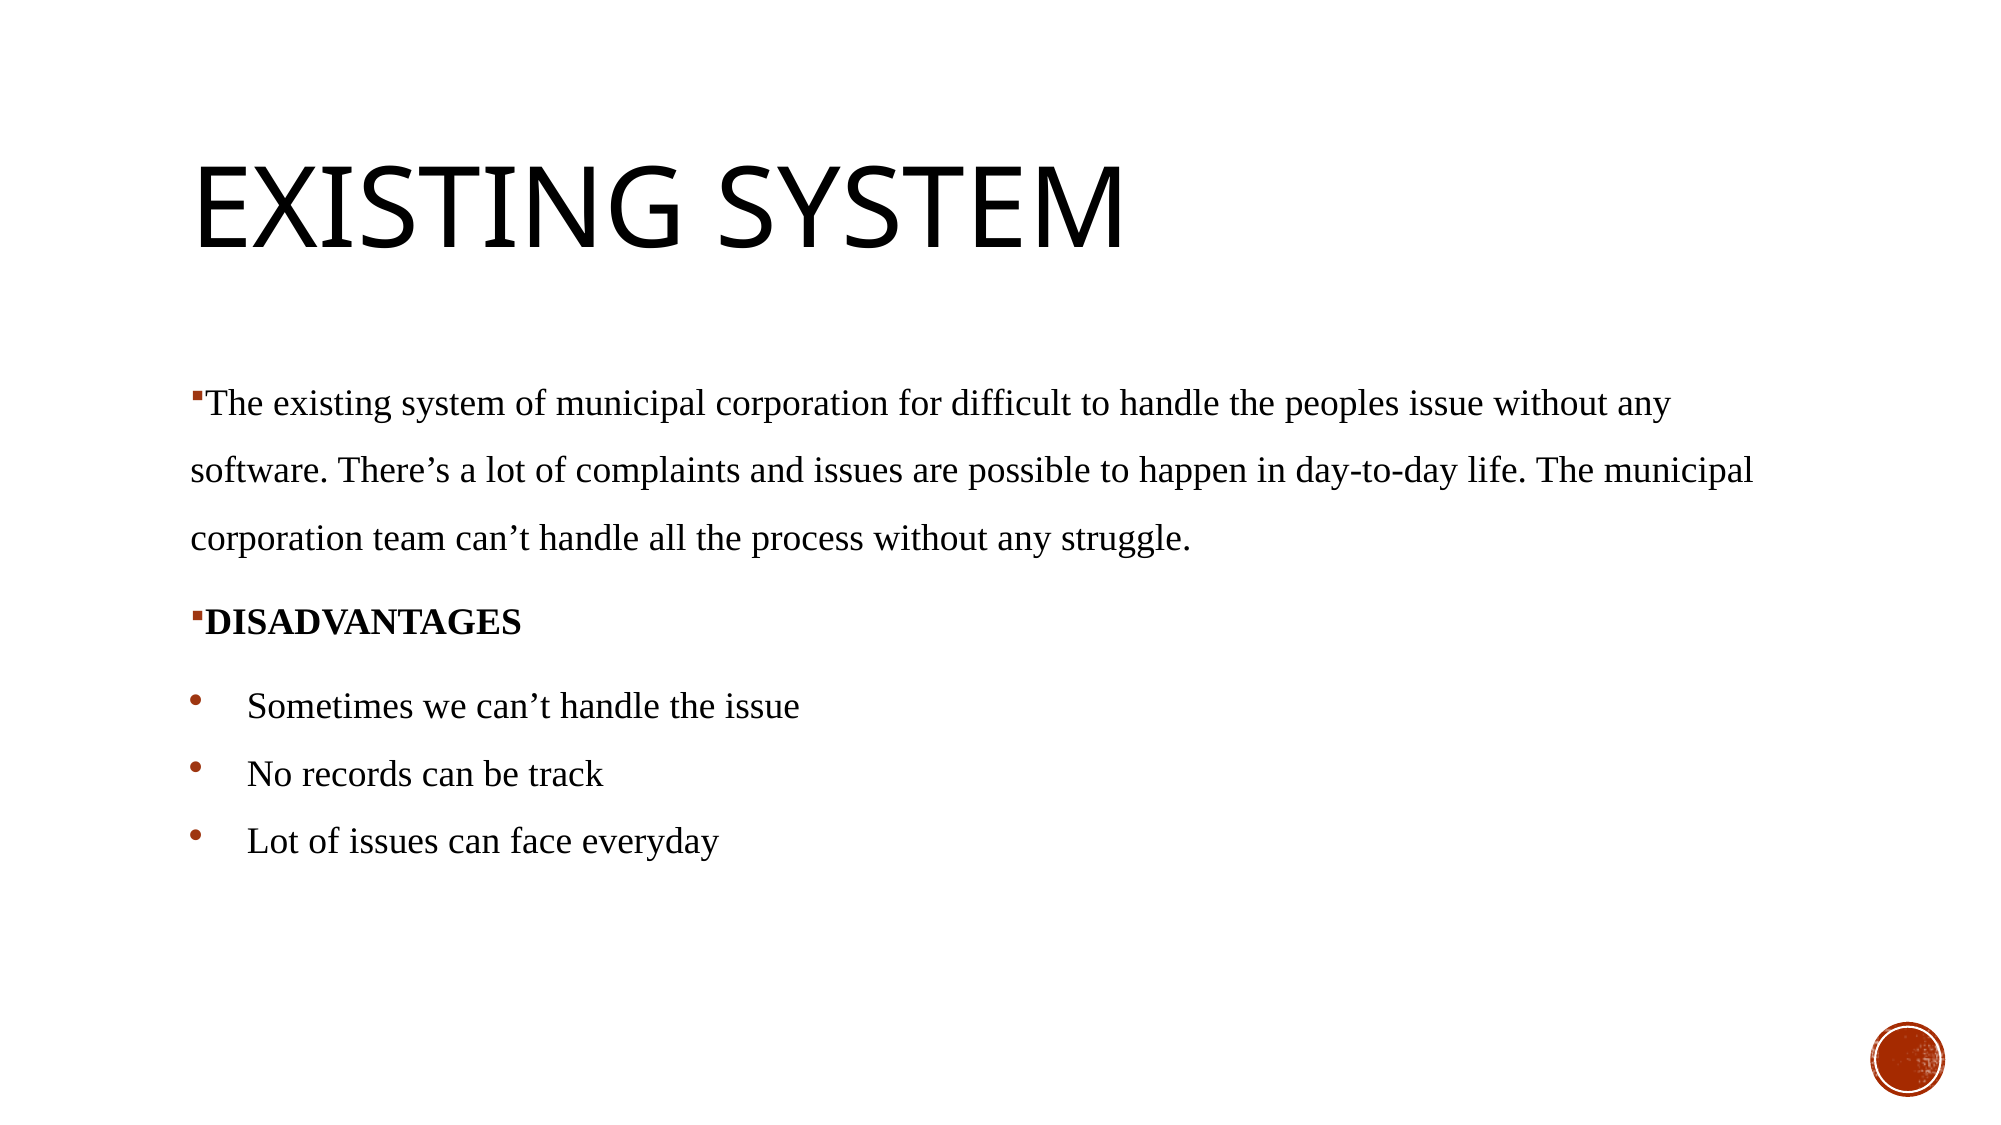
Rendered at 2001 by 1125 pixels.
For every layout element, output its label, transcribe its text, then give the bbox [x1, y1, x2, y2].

title EXISTING SYSTEM [175, 79, 1826, 344]
list The existing system of municipal corporation for difficult to handle the peoples issue without any software. There’s a lot of complaints and issues are possible to happen in day-to-day life. The municipal corporation team can’t handle all the process without any struggle. DISADVANTAGES Sometimes we can’t handle the issue No records can be track Lot of issues can face everyday [175, 348, 1826, 1013]
